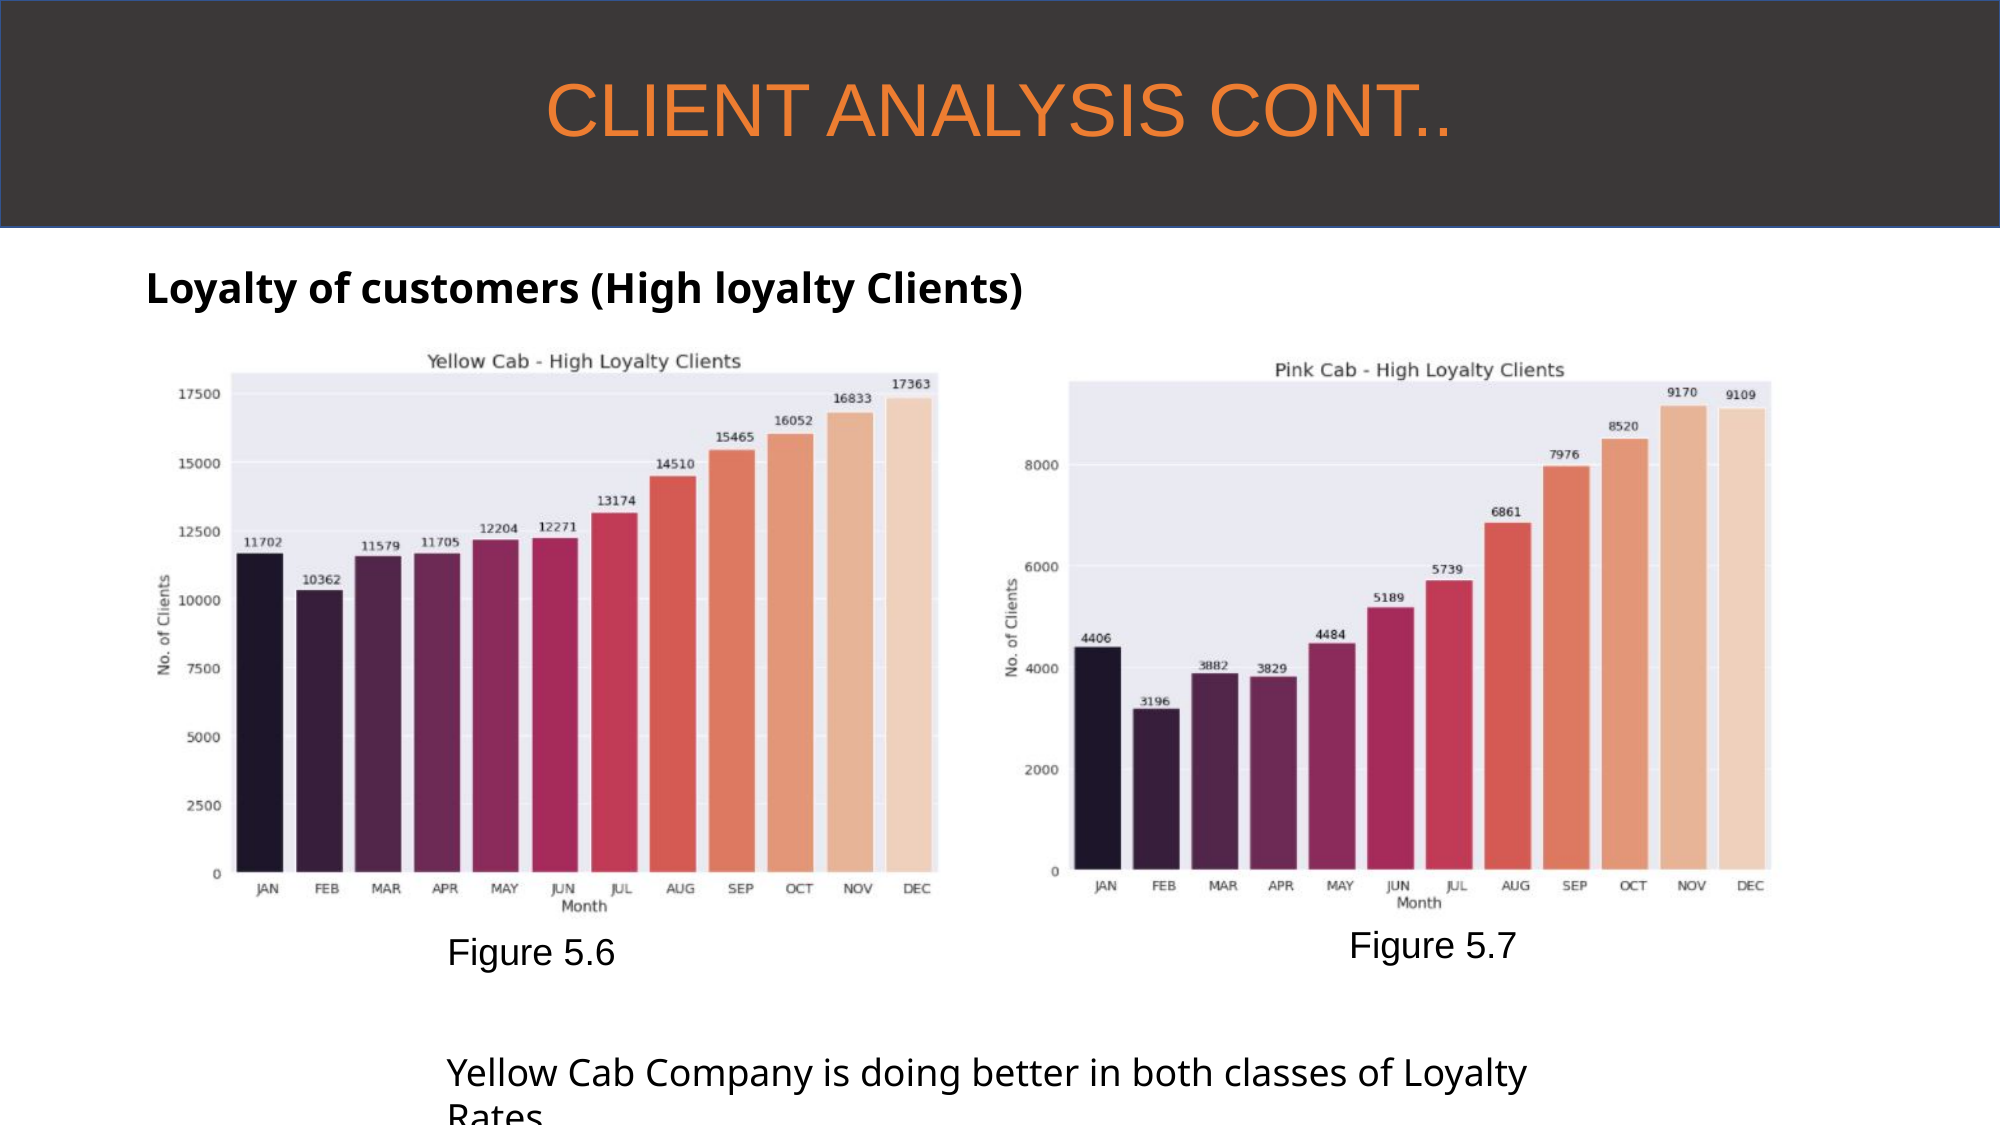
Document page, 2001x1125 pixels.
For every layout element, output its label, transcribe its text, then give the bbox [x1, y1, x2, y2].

picture [986, 347, 1811, 922]
text_box Figure 5.7 [1334, 922, 1576, 974]
text_box Figure 5.6 [432, 927, 674, 980]
text_box Yellow Cab Company is doing better in both classes of Loyalty Rates. [431, 1041, 1632, 1125]
text_box CLIENT ANALYSIS CONT.. [137, 19, 1863, 205]
picture [130, 347, 976, 927]
text_box [0, 0, 2000, 228]
text_box Loyalty of customers (High loyalty Clients) [130, 254, 1039, 320]
